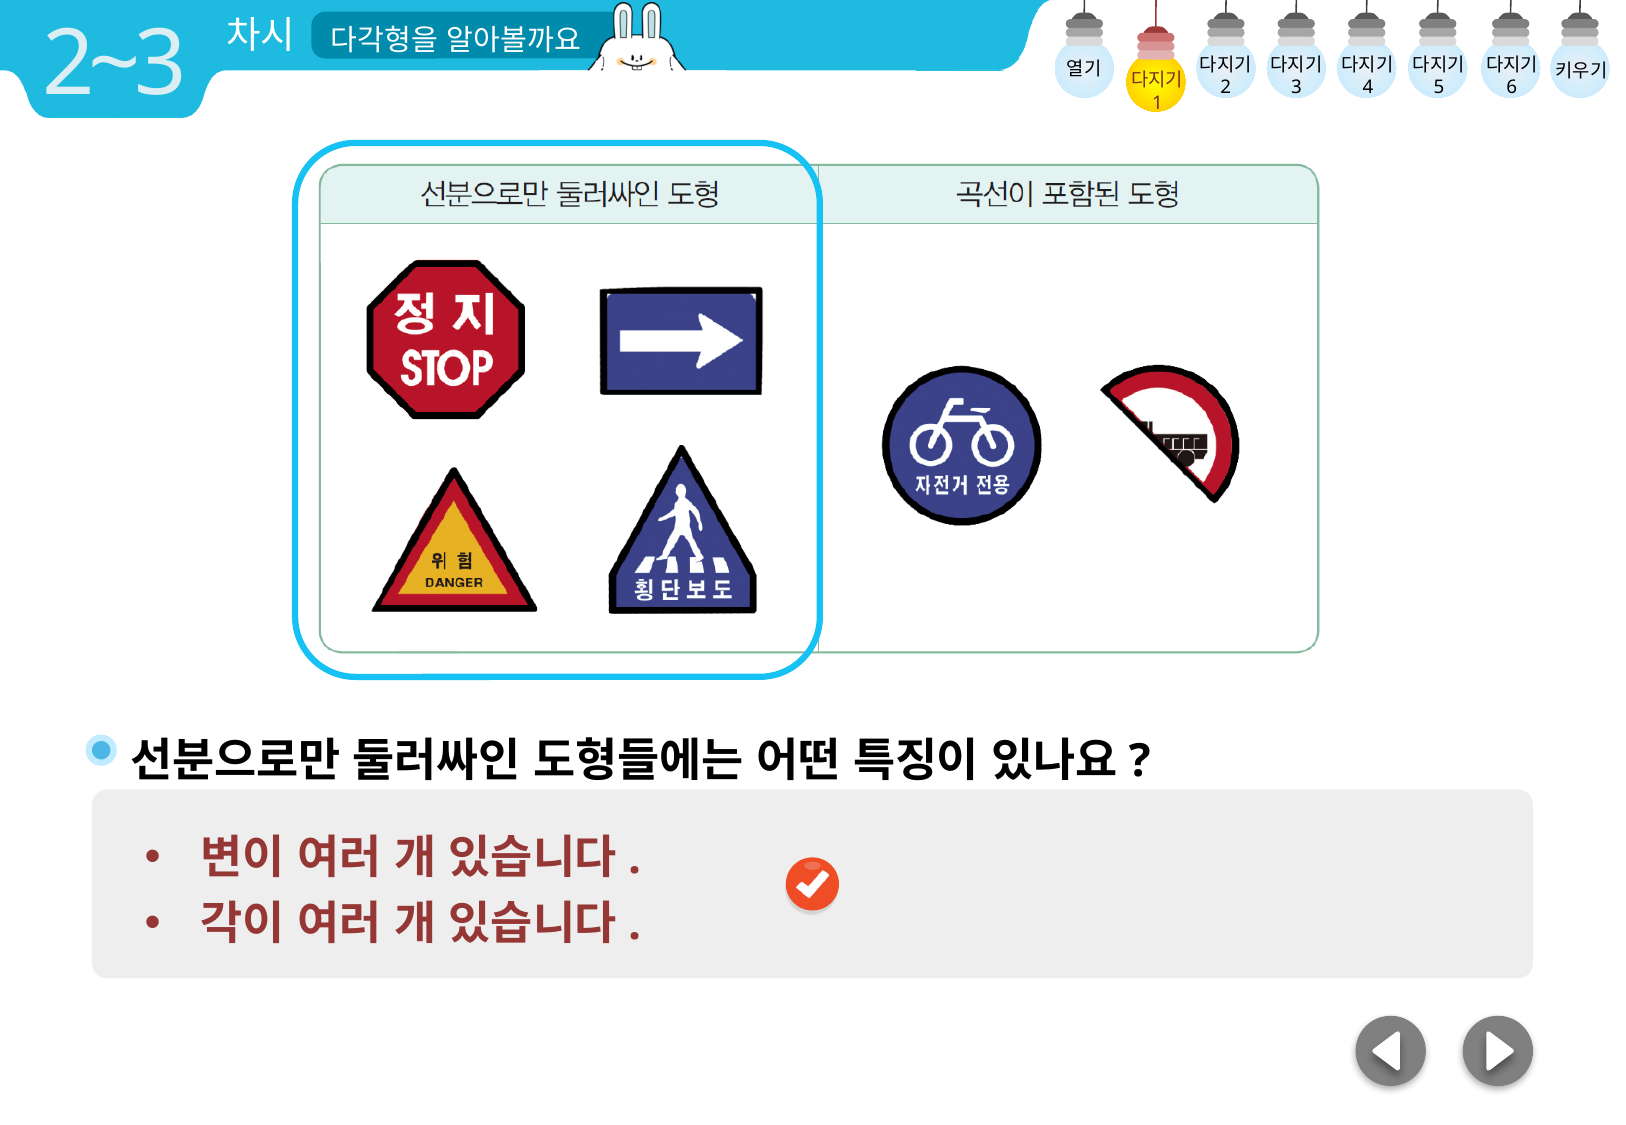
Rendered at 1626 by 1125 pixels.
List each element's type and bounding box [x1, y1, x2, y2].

text_box [299, 158, 1325, 665]
picture [3, 70, 227, 118]
text_box [1355, 1015, 1534, 1087]
text_box [915, 0, 1624, 122]
text_box [313, 140, 802, 157]
text_box [785, 857, 840, 911]
text_box [330, 674, 784, 679]
picture [586, 2, 687, 70]
text_box [88, 711, 1534, 979]
